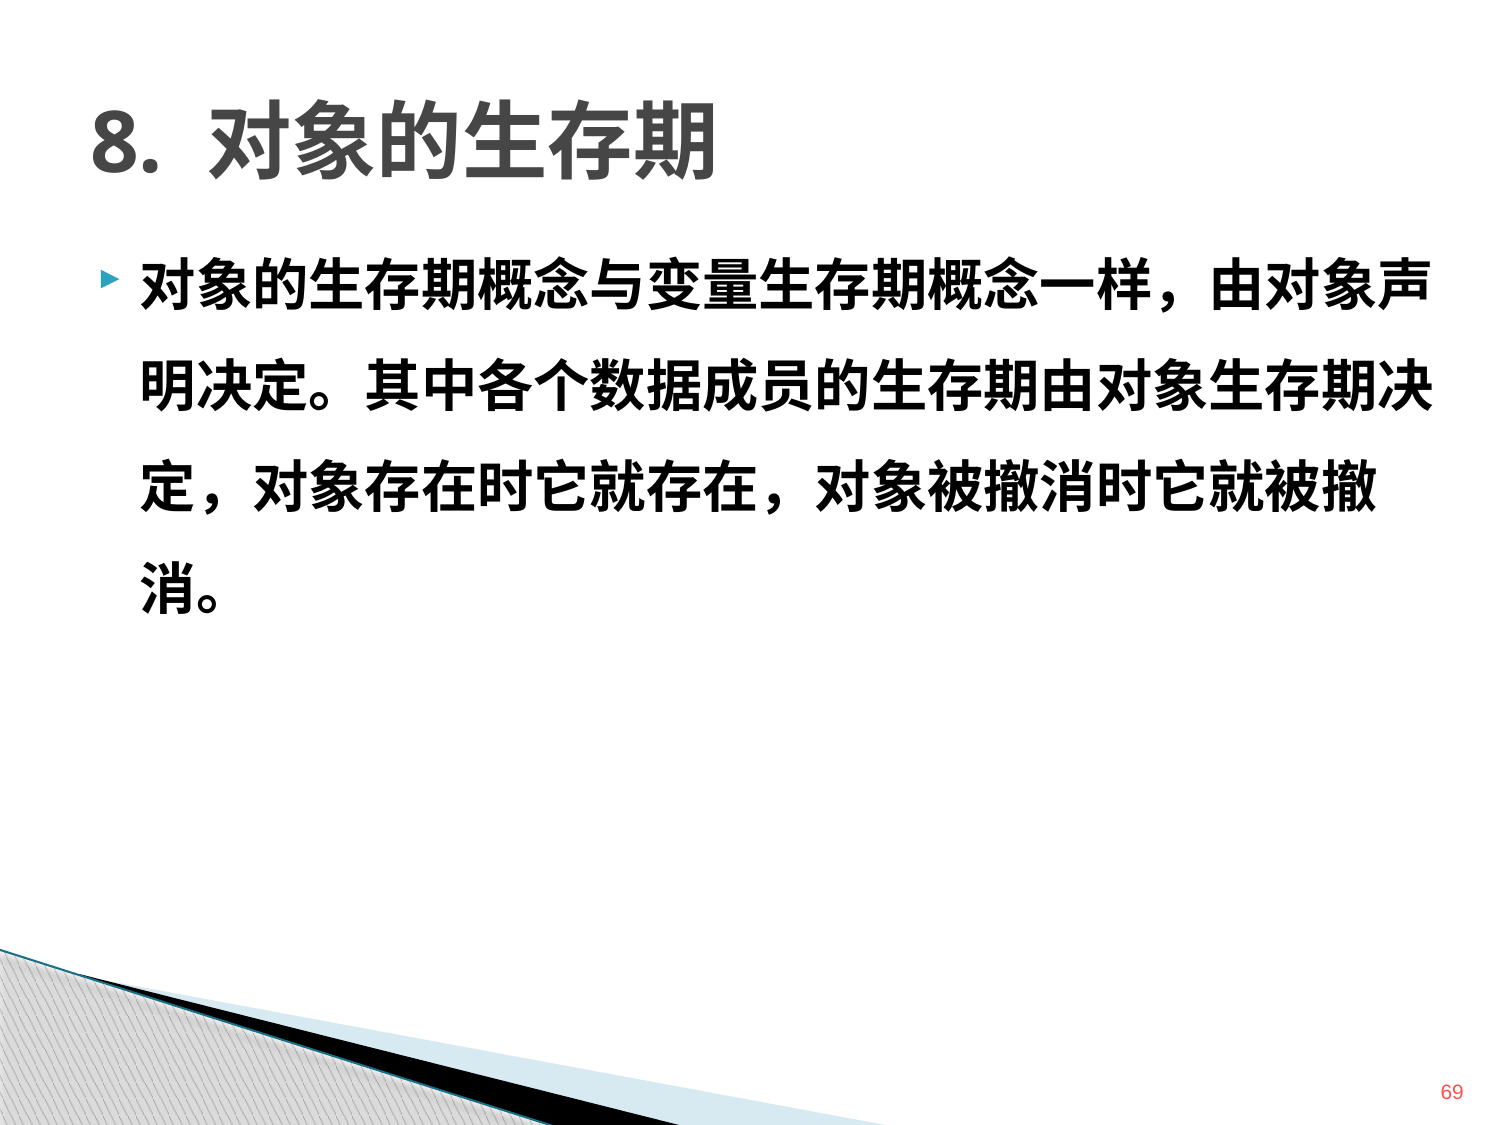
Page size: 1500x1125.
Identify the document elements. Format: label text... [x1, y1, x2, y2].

title 8. 对象的生存期 [75, 45, 1425, 208]
slide_number 69 [1418, 1051, 1479, 1112]
list 对象的生存期概念与变量生存期概念一样，由对象声明决定。其中各个数据成员的生存期由对象生存期决定，对象存在时它就存在，对象被撤消时它就被撤消。 [64, 208, 1459, 1071]
